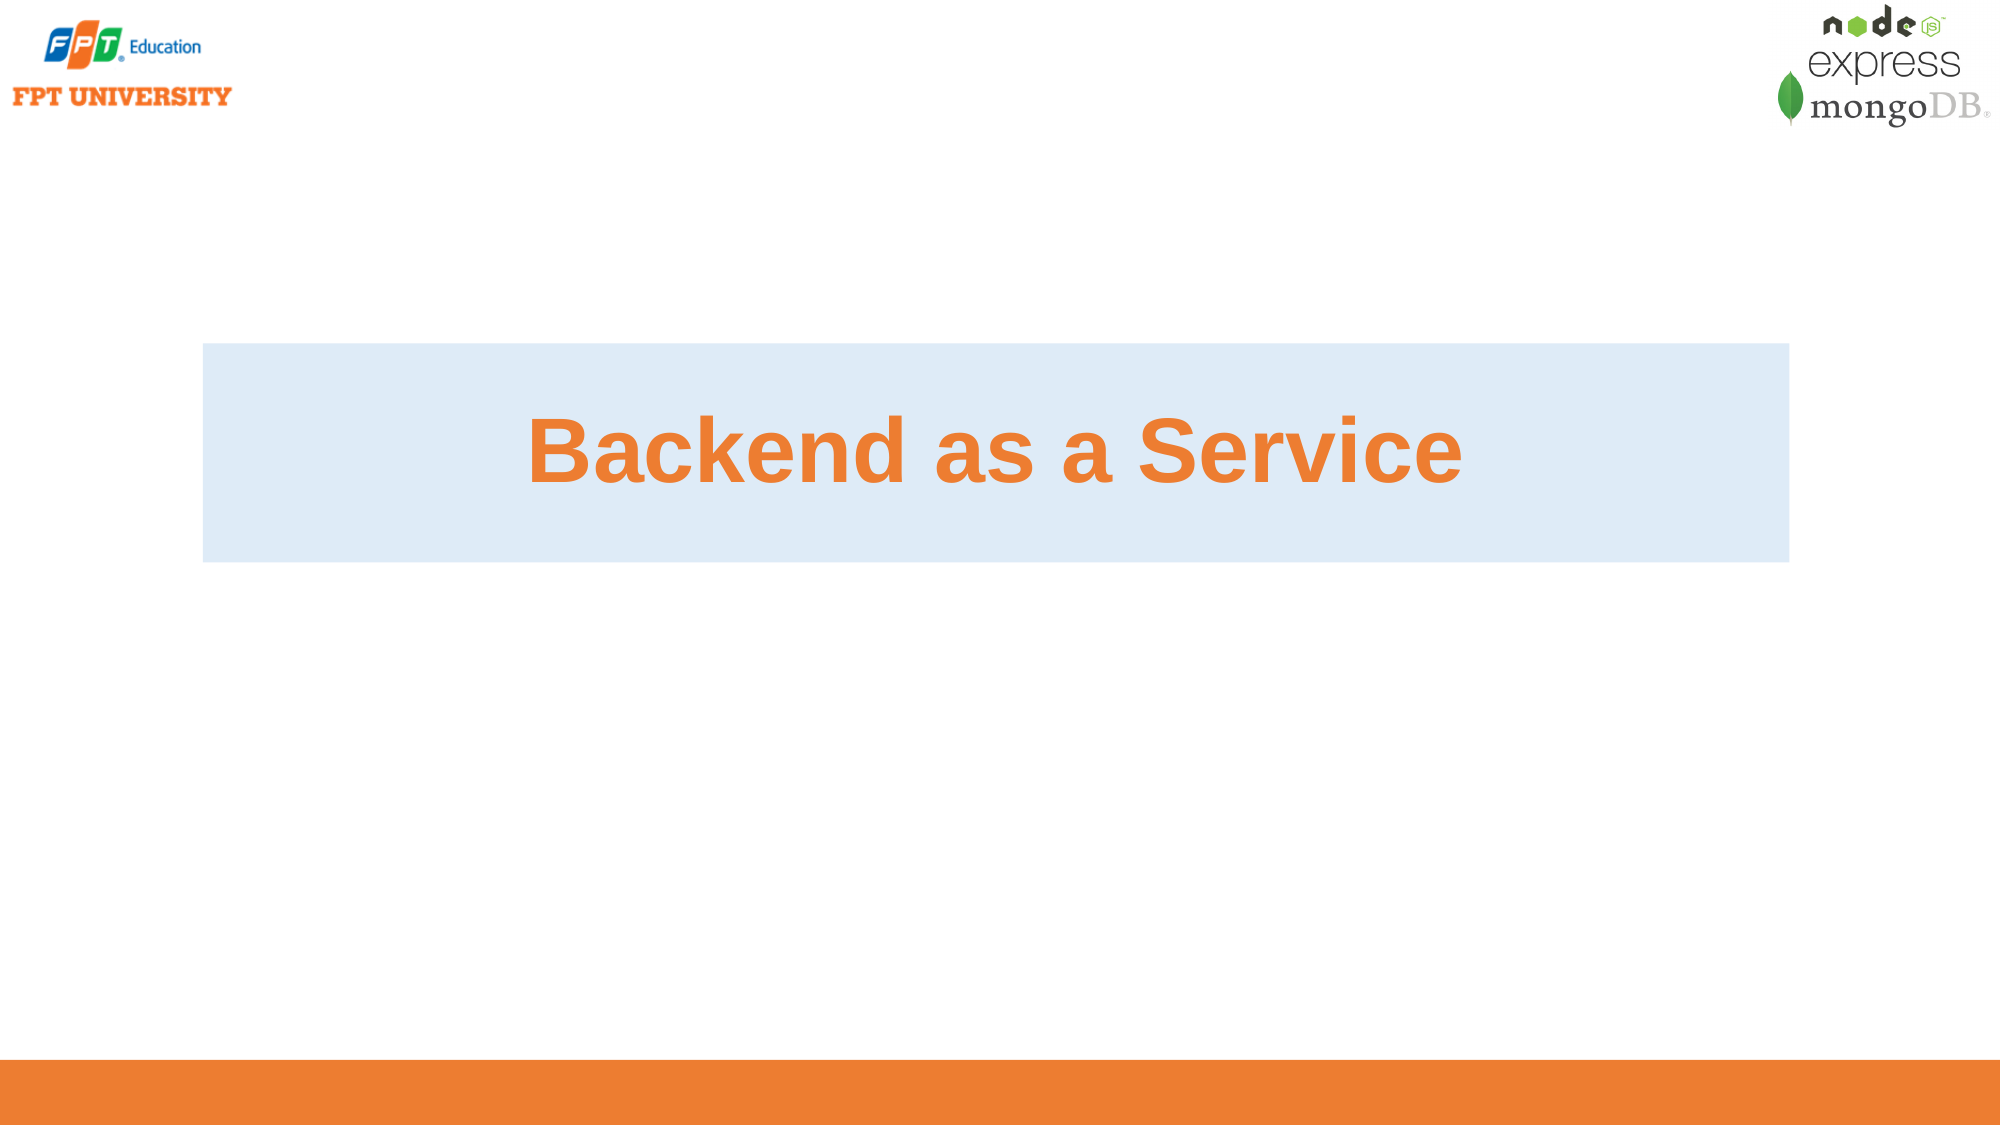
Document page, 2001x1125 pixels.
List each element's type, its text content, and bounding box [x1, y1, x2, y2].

text_box Backend as a Service [202, 343, 1790, 563]
picture [1768, 0, 2000, 130]
picture [4, 3, 241, 119]
